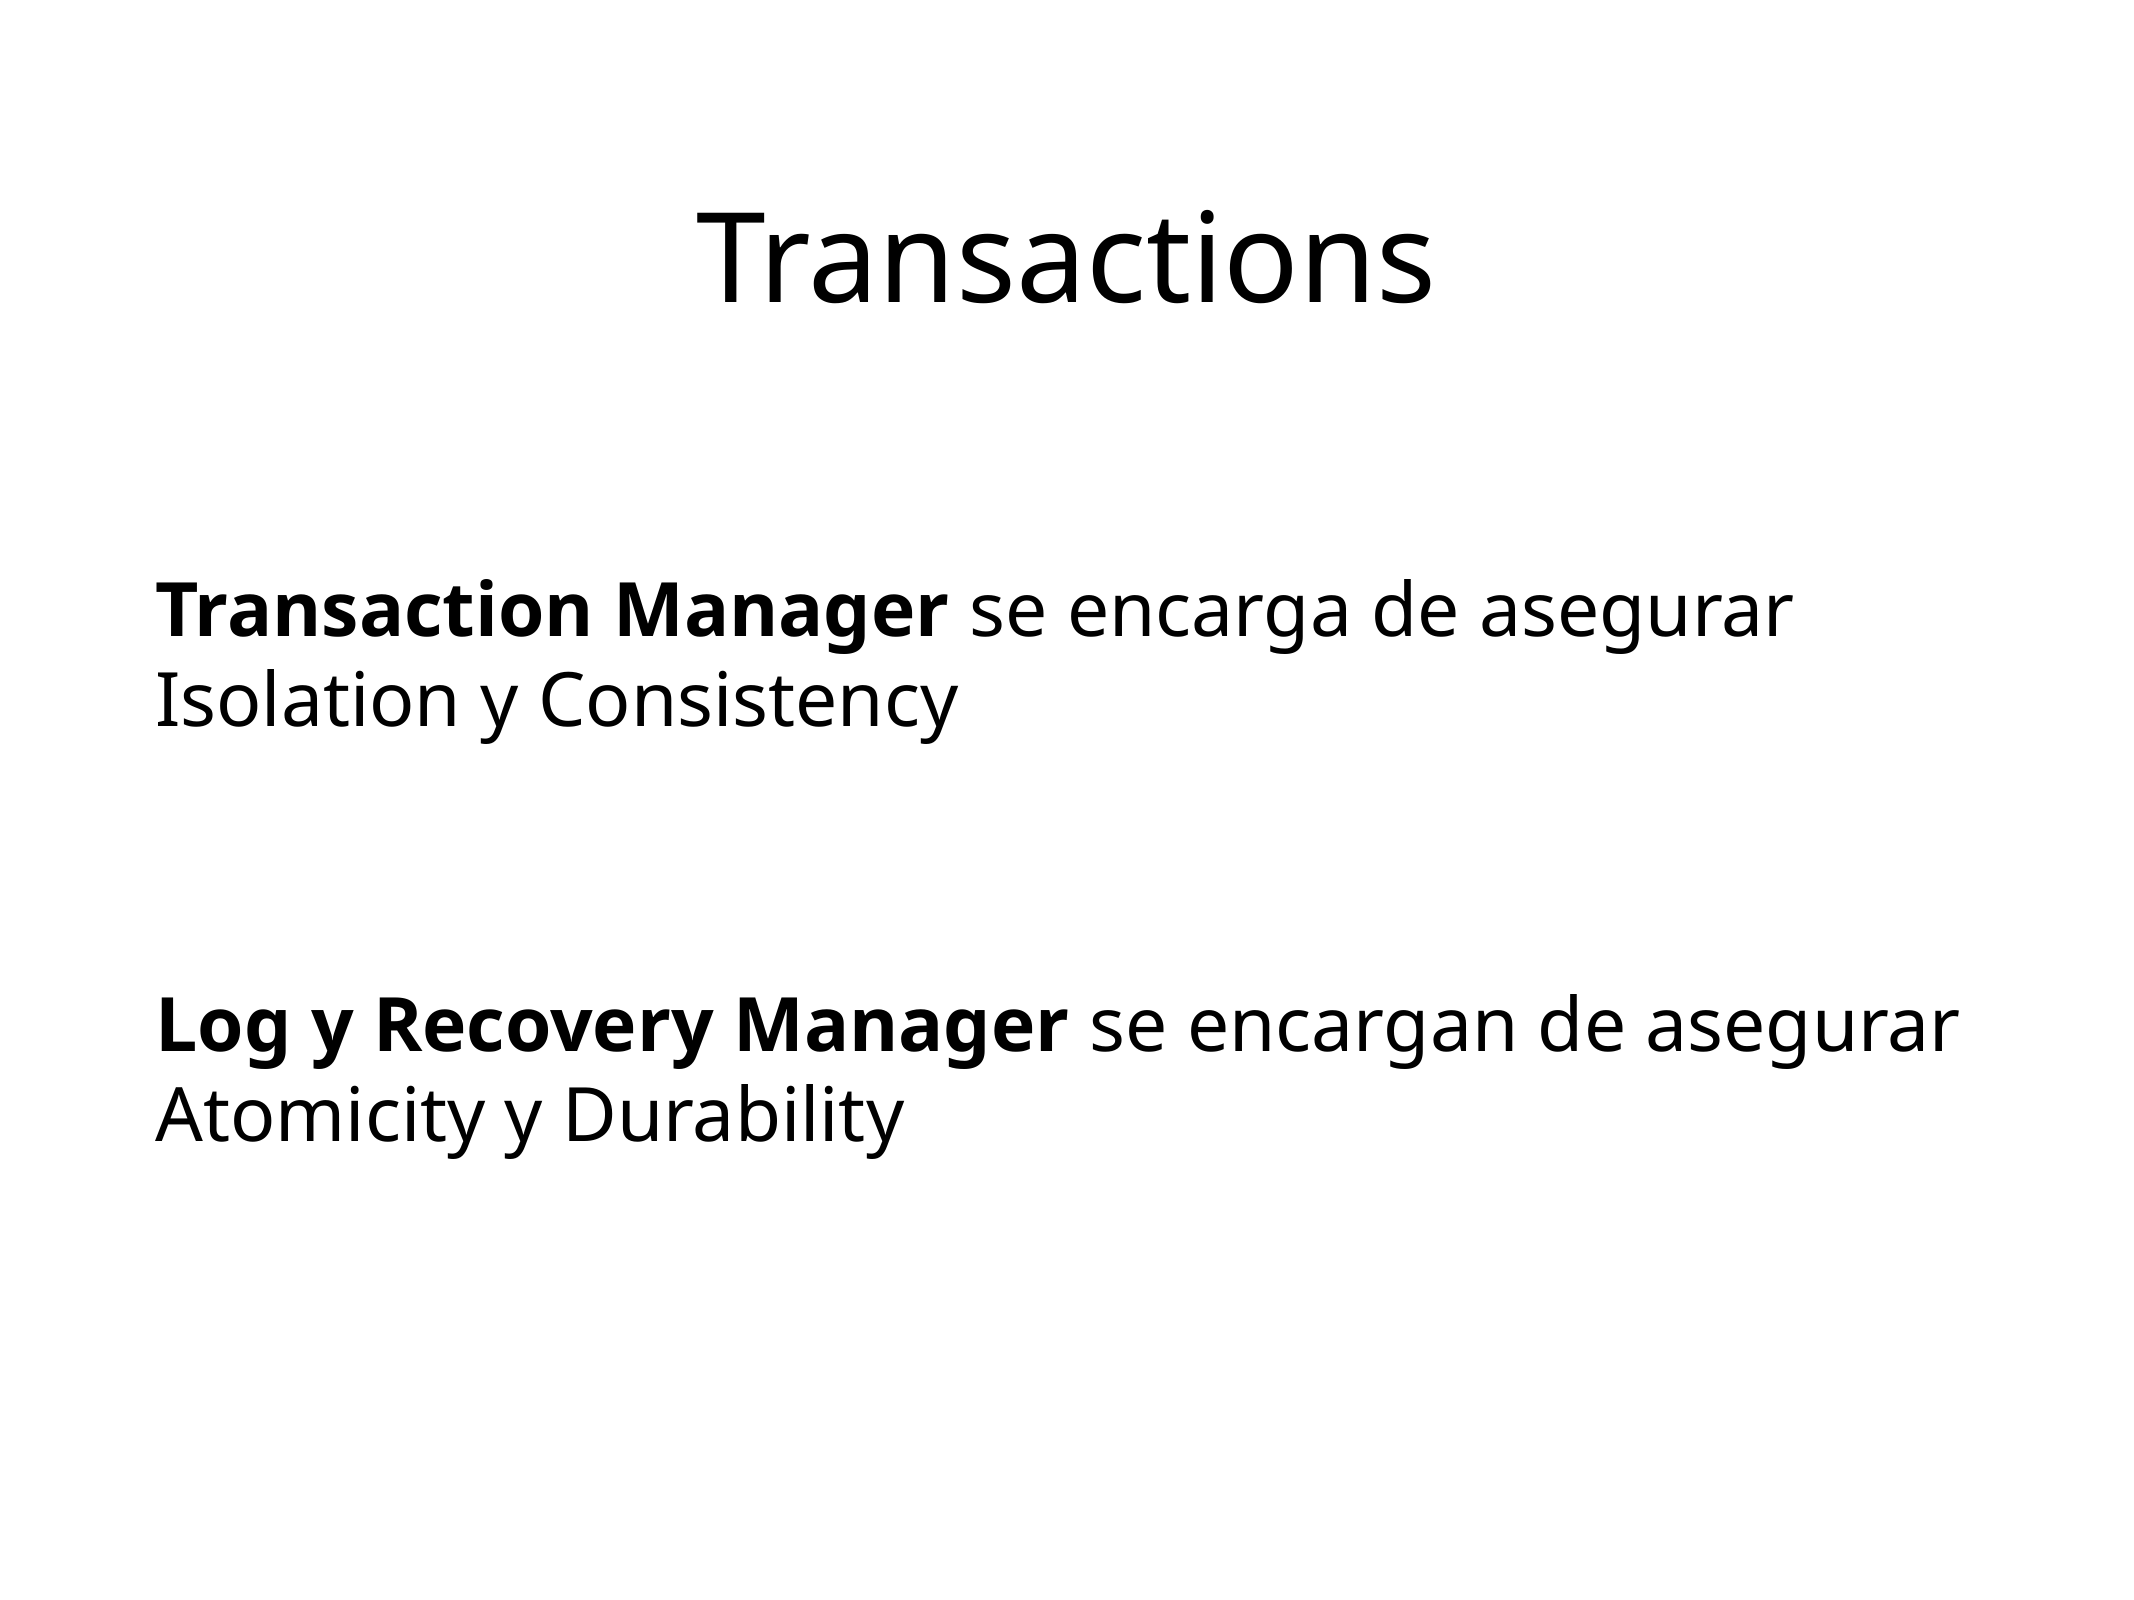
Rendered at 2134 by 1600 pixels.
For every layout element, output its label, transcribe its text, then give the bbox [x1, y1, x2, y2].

text_box Log y Recovery Manager se encargan de asegurar Atomicity y Durability [146, 968, 1987, 1165]
text_box Transactions [146, 169, 1987, 336]
text_box Transaction Manager se encarga de asegurar Isolation y Consistency [146, 552, 1987, 750]
